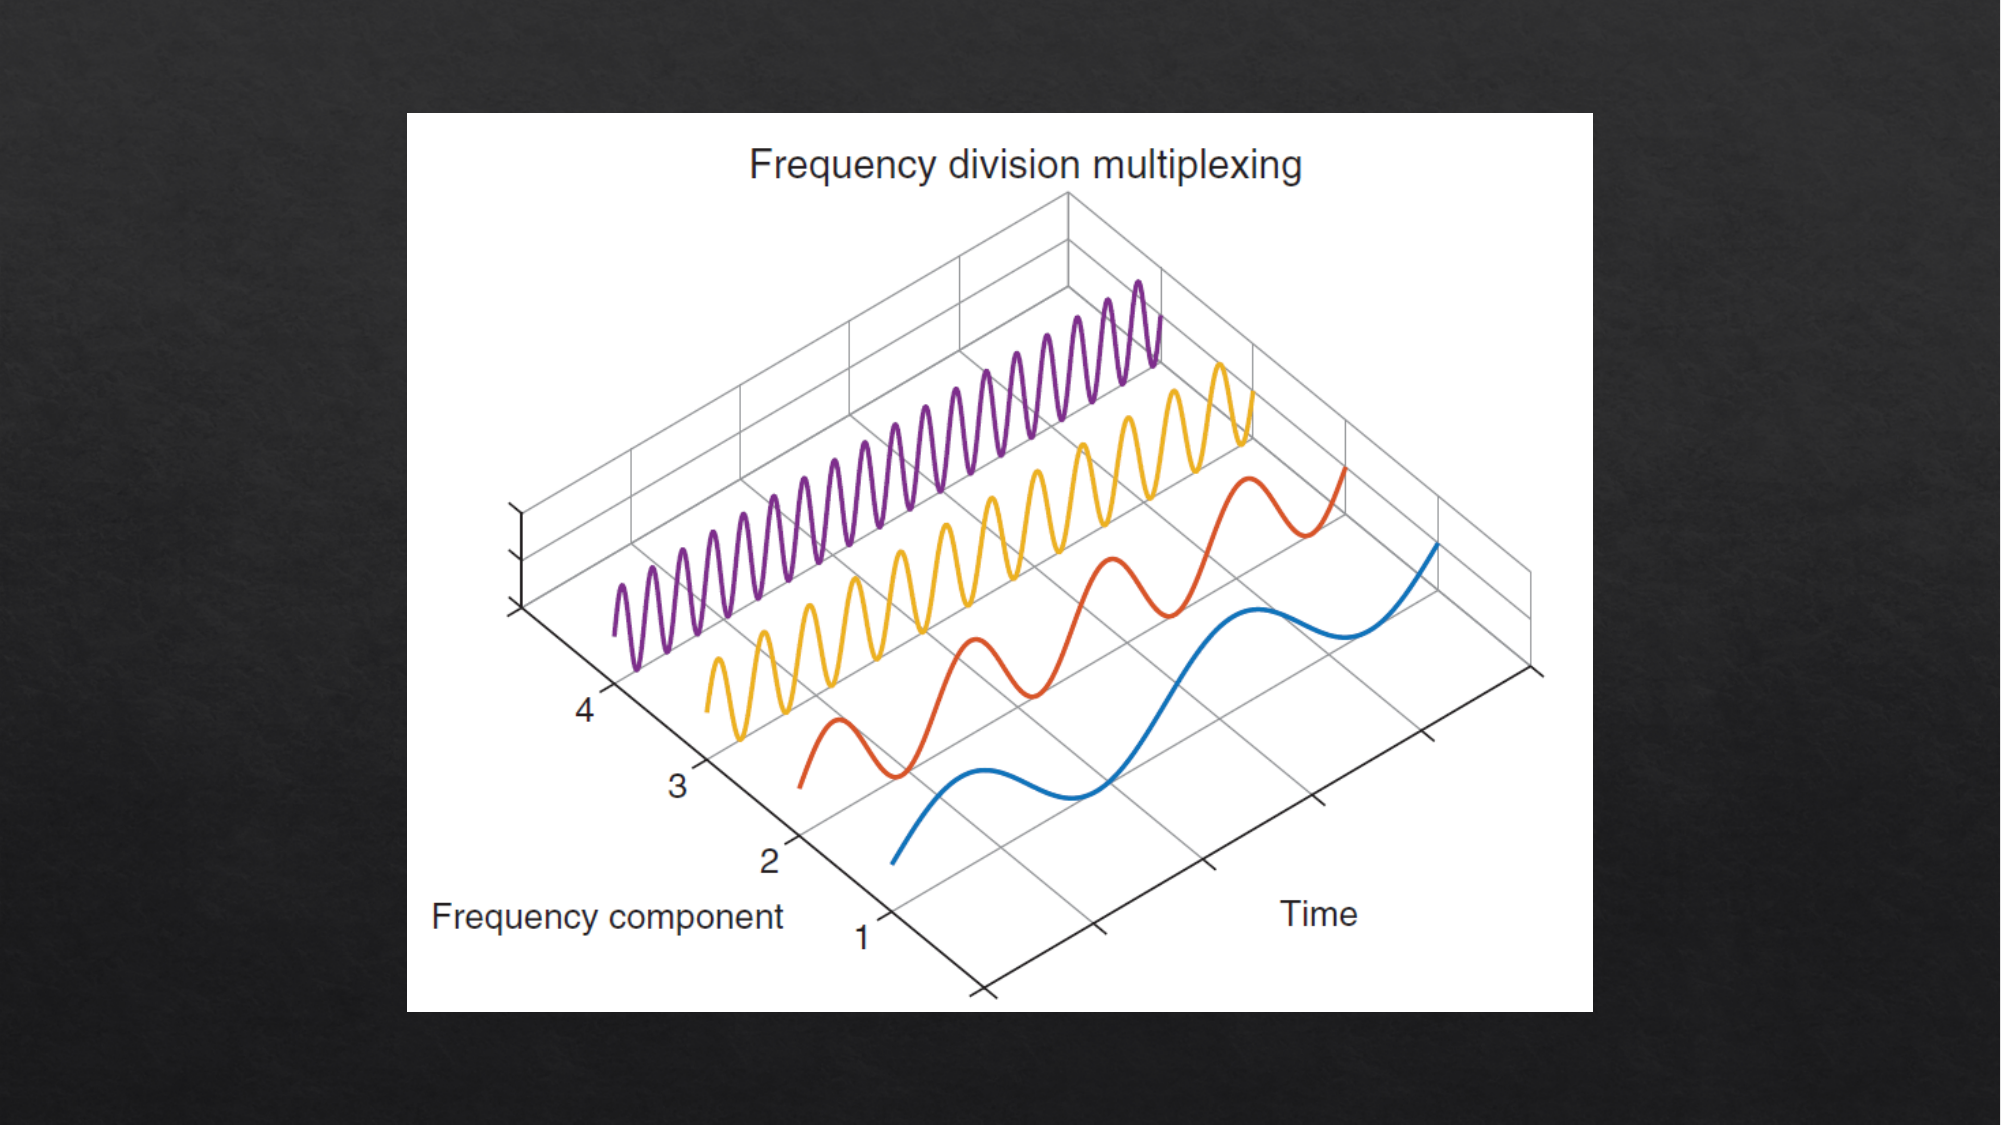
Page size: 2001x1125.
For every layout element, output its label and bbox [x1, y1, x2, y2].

picture [407, 112, 1593, 1012]
